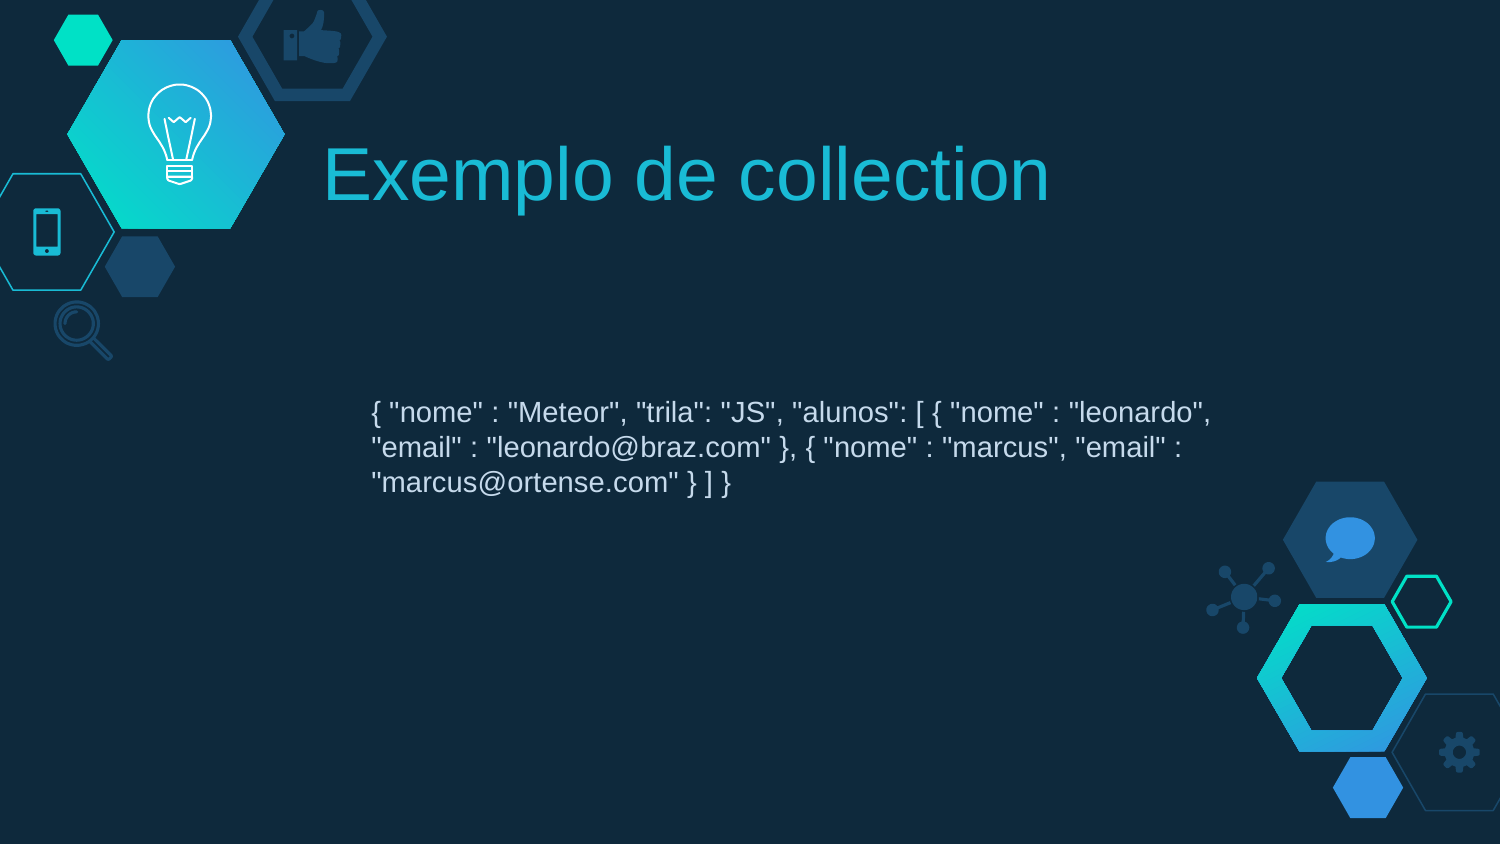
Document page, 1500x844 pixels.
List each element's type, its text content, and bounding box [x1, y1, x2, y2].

title Exemplo de collection [307, 110, 1500, 217]
subtitle { "nome" : "Meteor", "trila": "JS", "alunos": [ { "nome" : "leonardo", "email" : "leonardo@braz.com" }, { "nome" : "marcus", "email" : "marcus@ortense.com" } ] } [356, 238, 1291, 761]
